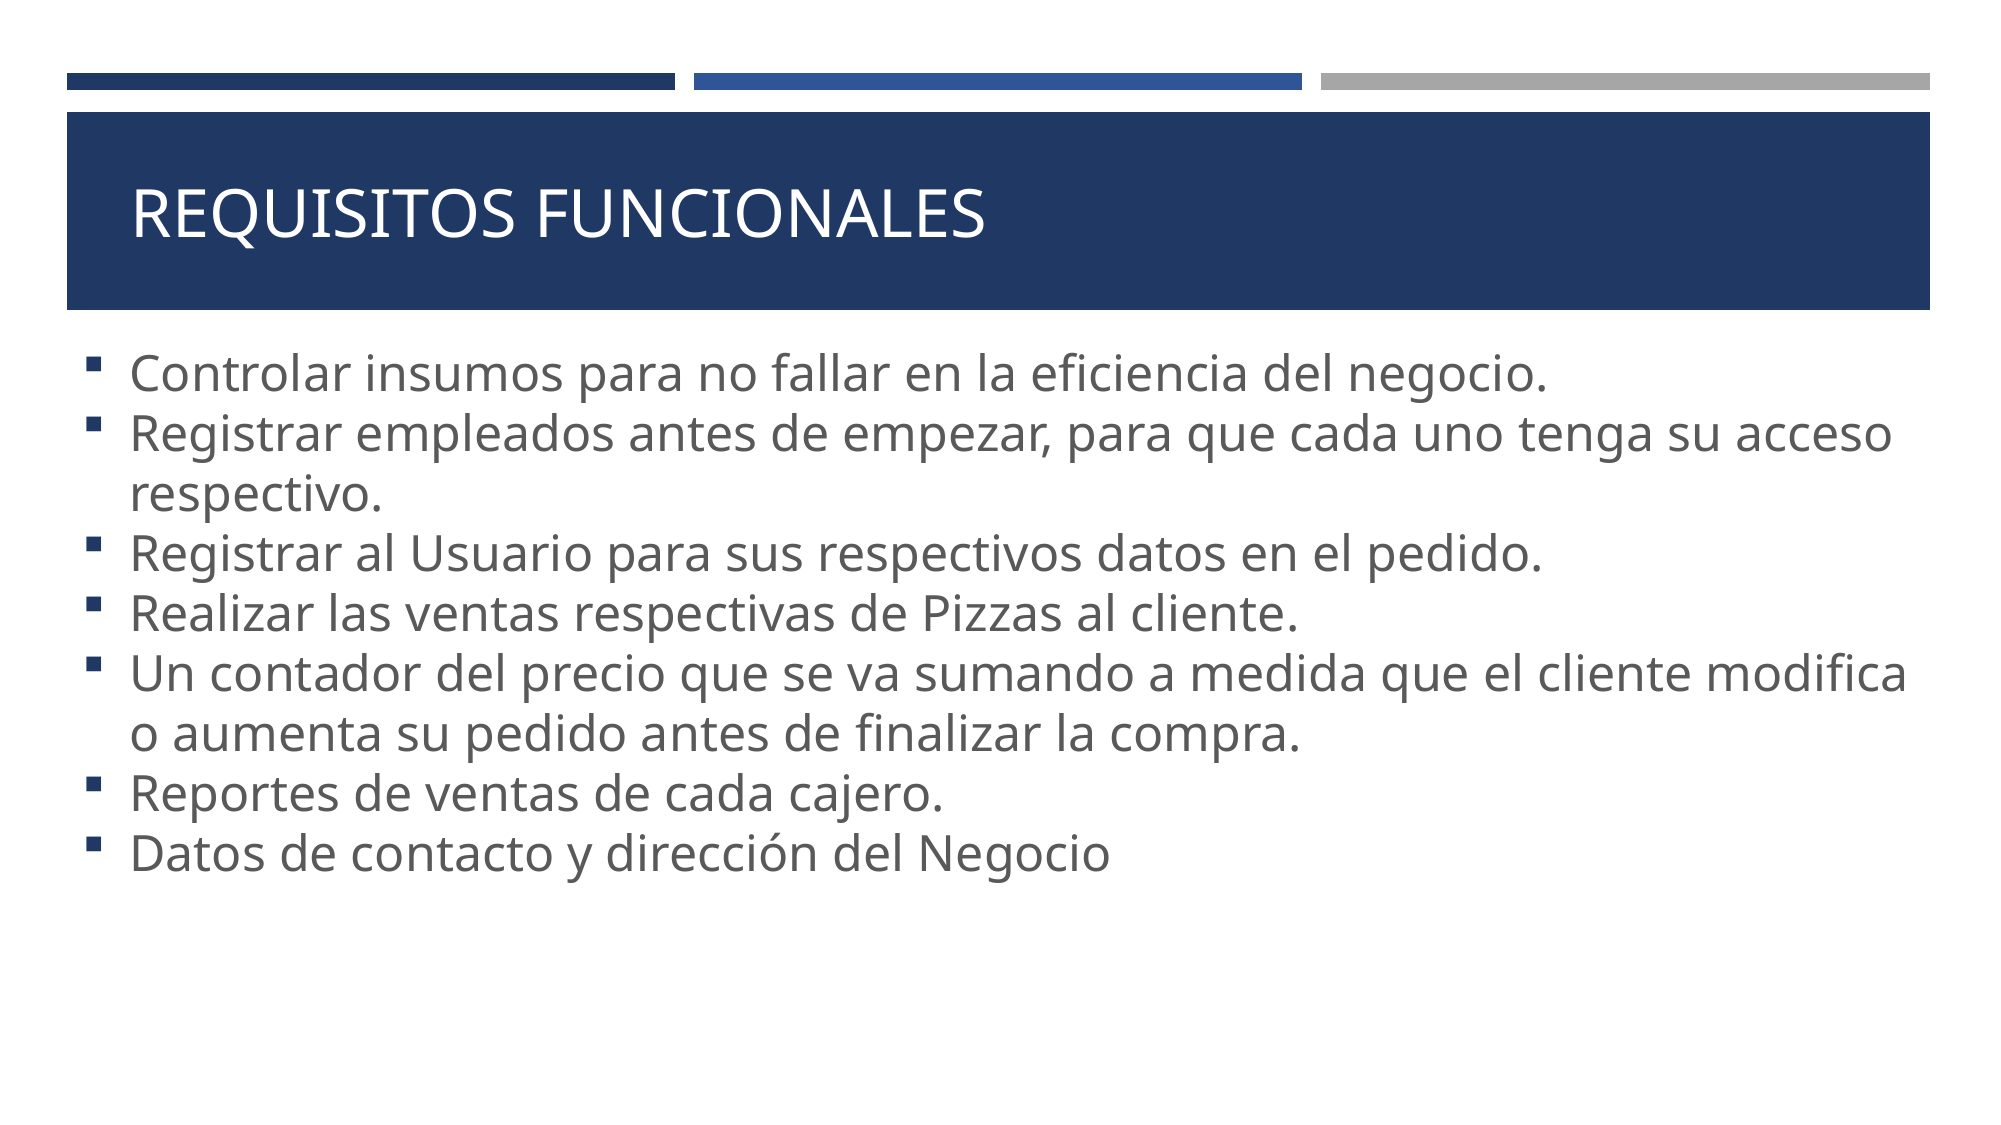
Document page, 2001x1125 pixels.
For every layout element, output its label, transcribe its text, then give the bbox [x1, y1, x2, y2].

text_box Controlar insumos para no fallar en la eficiencia del negocio. Registrar empleados antes de empezar, para que cada uno tenga su acceso respectivo. Registrar al Usuario para sus respectivos datos en el pedido. Realizar las ventas respectivas de Pizzas al cliente. Un contador del precio que se va sumando a medida que el cliente modifica o aumenta su pedido antes de finalizar la compra. Reportes de ventas de cada cajero. Datos de contacto y dirección del Negocio [67, 333, 1929, 889]
text_box [694, 73, 1302, 90]
text_box [67, 73, 675, 90]
text_box [67, 112, 1930, 310]
text_box REQUISITOS FUNCIONALES [116, 163, 1598, 258]
text_box [1321, 73, 1930, 90]
